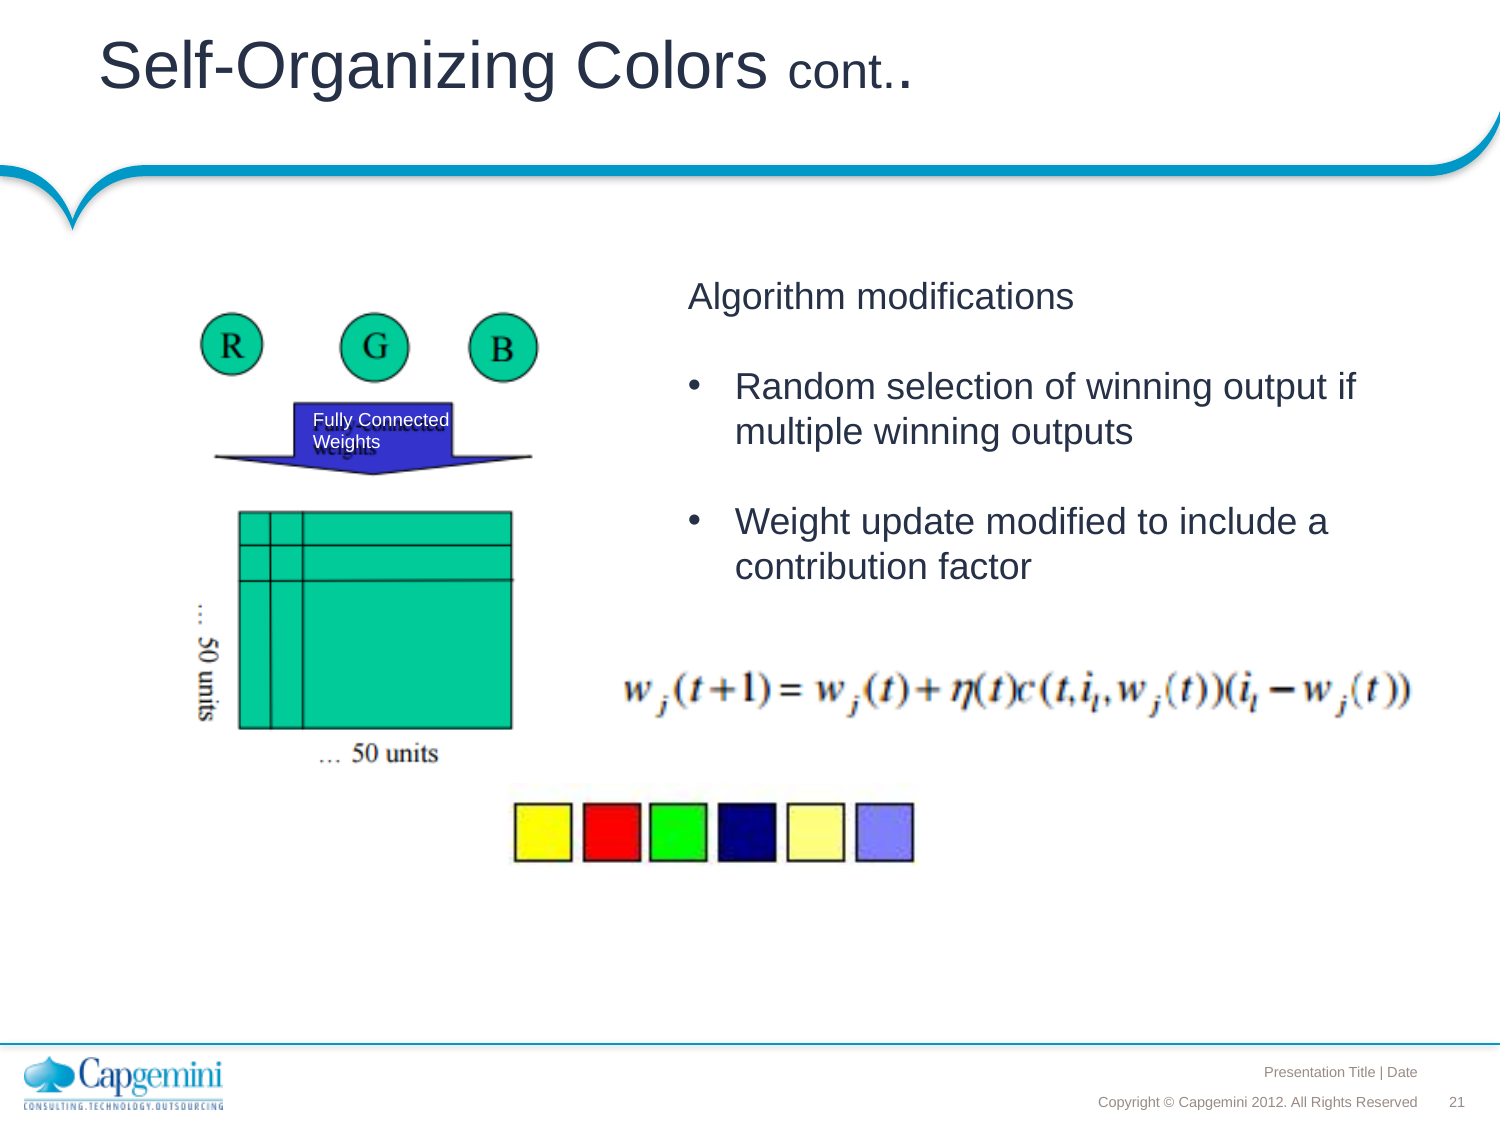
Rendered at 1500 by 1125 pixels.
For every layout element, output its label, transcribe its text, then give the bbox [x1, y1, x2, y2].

title Self-Organizing Colors cont.. [50, 3, 1400, 134]
picture [607, 655, 1440, 725]
picture [469, 783, 981, 881]
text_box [158, 292, 570, 769]
text_box Algorithm modifications Random selection of winning output if multiple winning outputs Weight update modified to include a contribution factor [673, 264, 1424, 595]
picture [24, 1056, 223, 1110]
